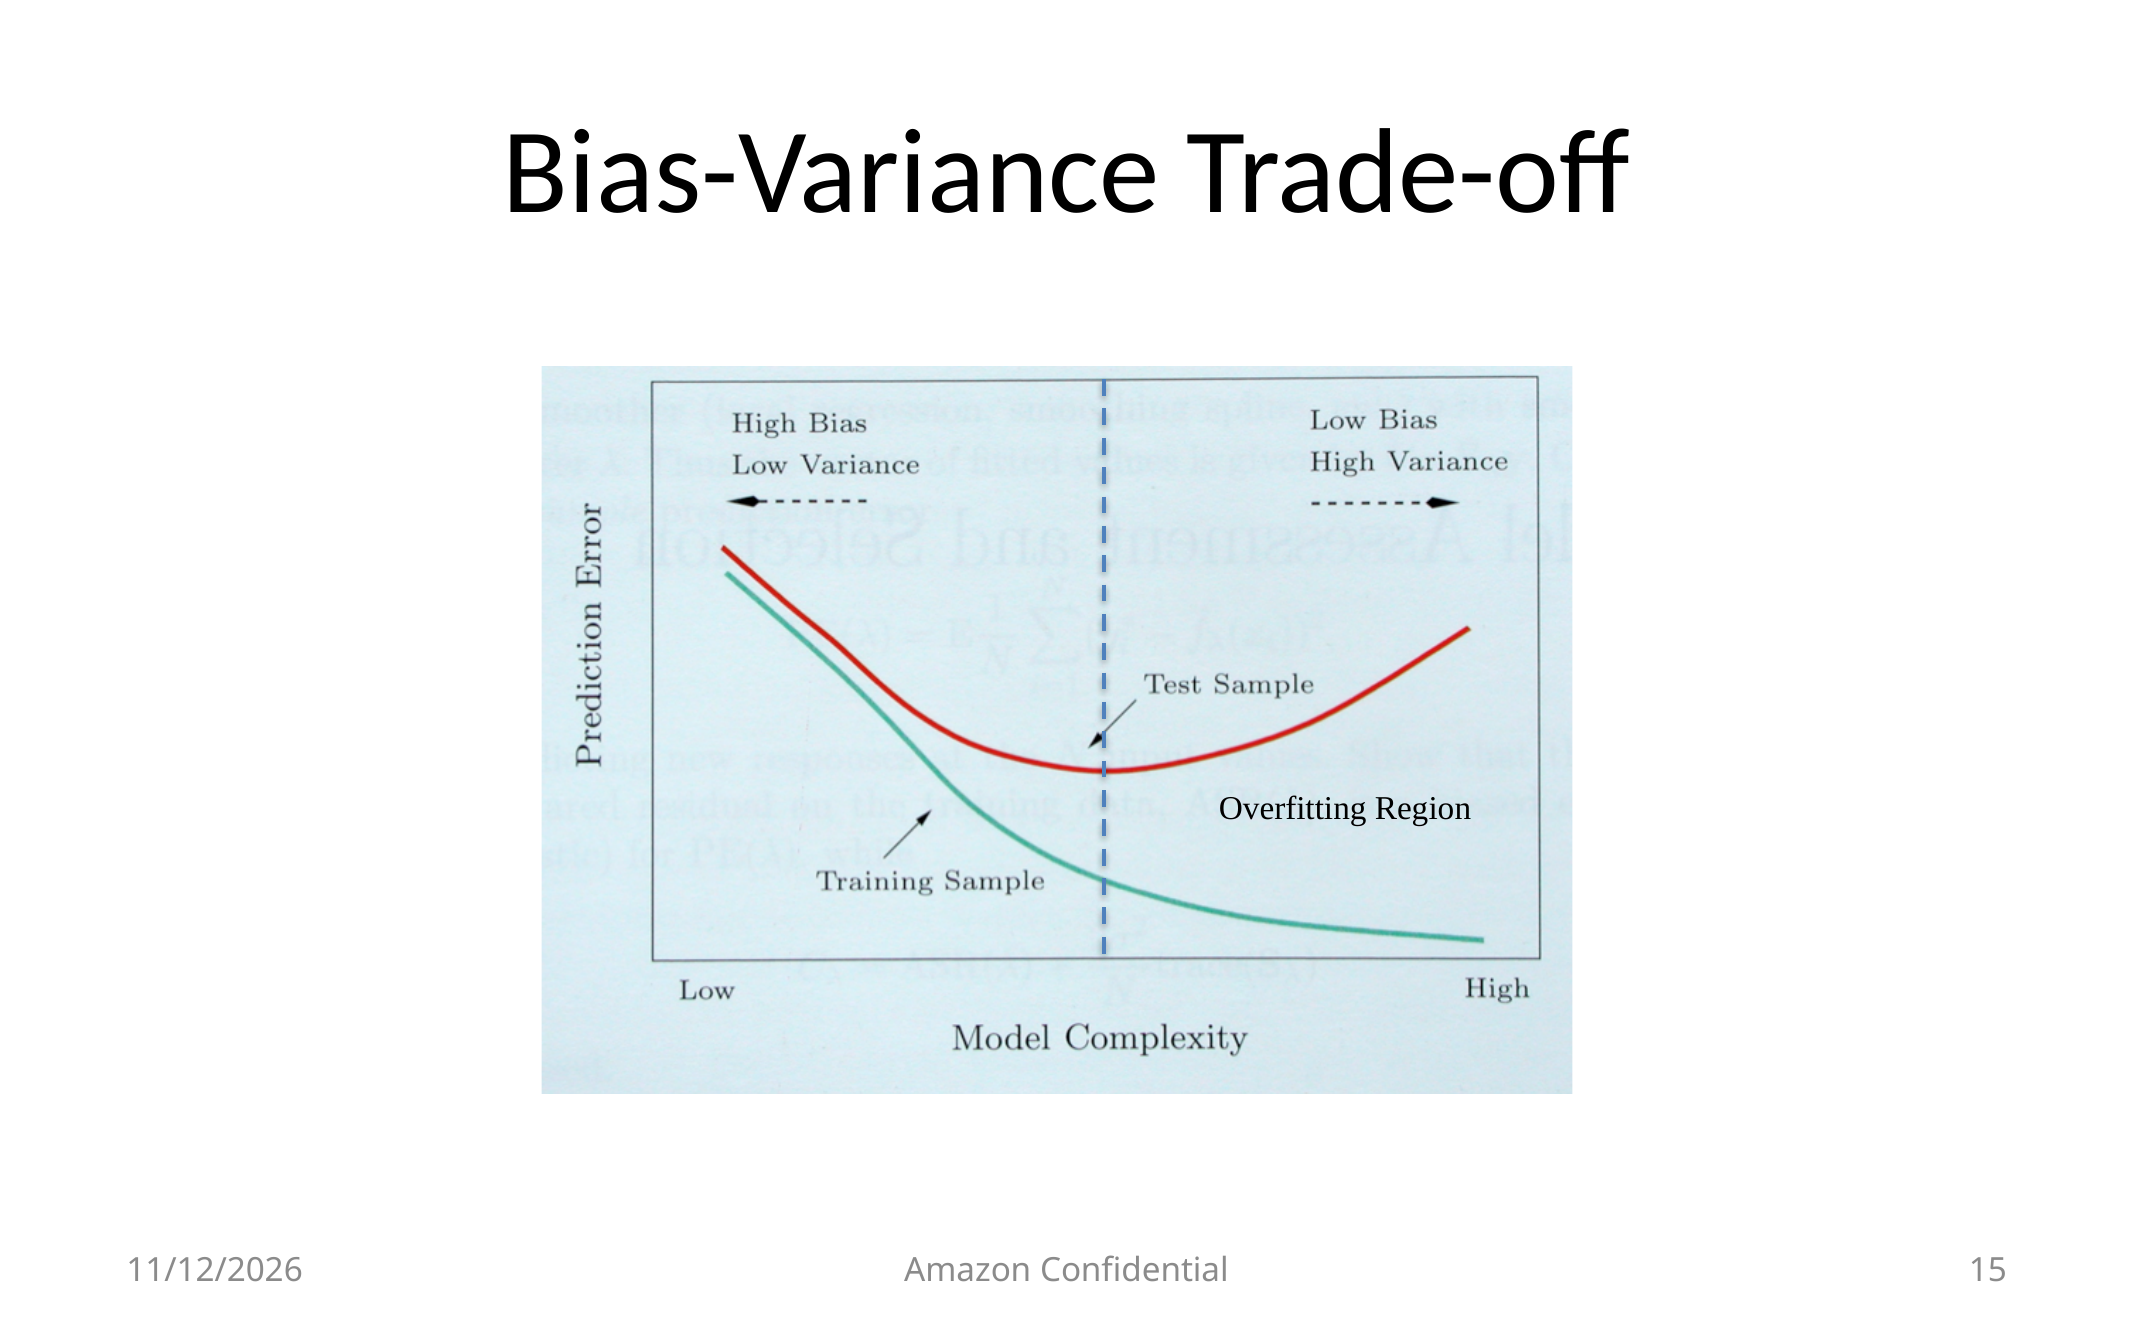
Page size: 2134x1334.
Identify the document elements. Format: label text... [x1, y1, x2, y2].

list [541, 366, 1573, 1094]
footer Amazon Confidential [728, 1235, 1405, 1307]
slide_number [106, 1235, 605, 1307]
title Bias-Variance Trade-off [106, 53, 2027, 276]
slide_number 15 [1528, 1235, 2027, 1307]
